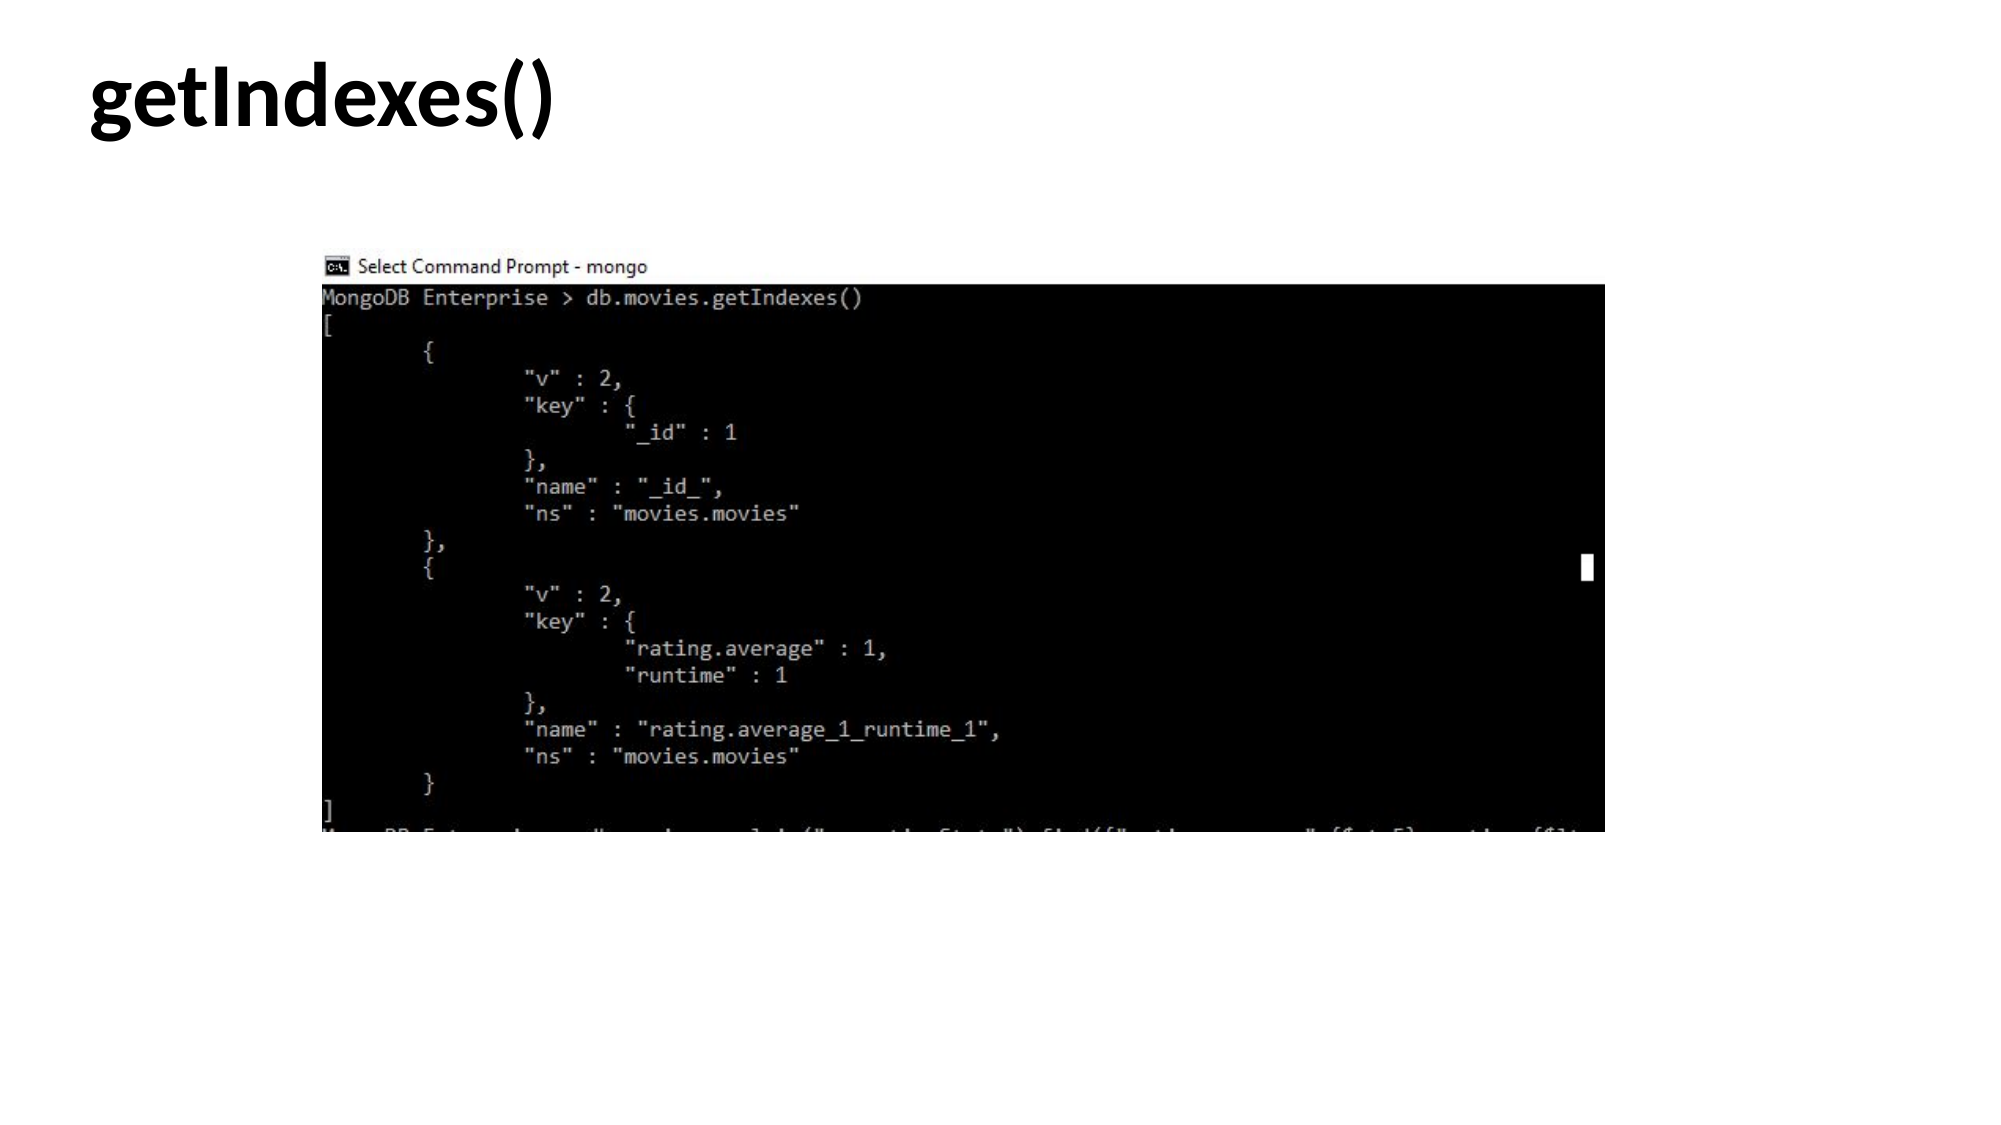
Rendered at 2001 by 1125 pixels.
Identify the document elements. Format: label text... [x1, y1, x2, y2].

text_box getIndexes() [74, 27, 1381, 153]
picture [322, 248, 1605, 832]
